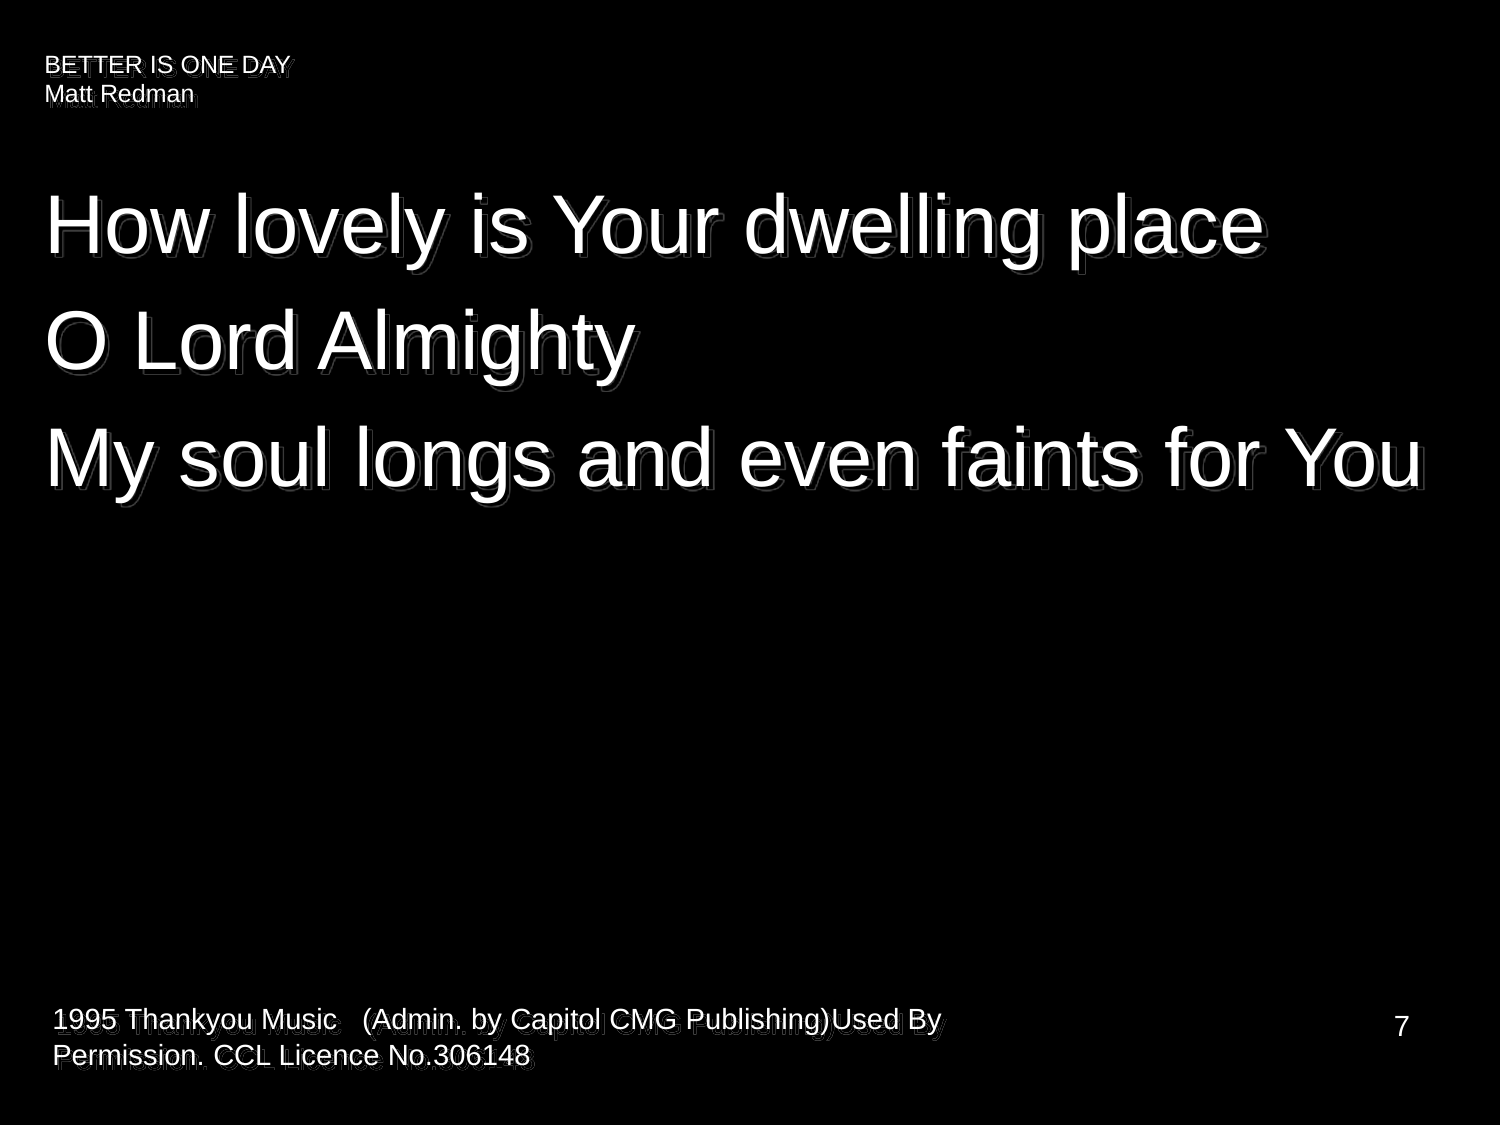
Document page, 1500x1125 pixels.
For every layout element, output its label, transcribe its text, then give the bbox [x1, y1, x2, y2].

title BETTER IS ONE DAY Matt Redman [29, 31, 1381, 125]
list How lovely is Your dwelling place O Lord Almighty My soul longs and even faints for You [29, 162, 1481, 863]
text_box 1995 Thankyou Music (Admin. by Capitol CMG Publishing)Used By Permission. CCL Licence No.306148 [37, 999, 1069, 1079]
slide_number 7 [1074, 999, 1426, 1079]
